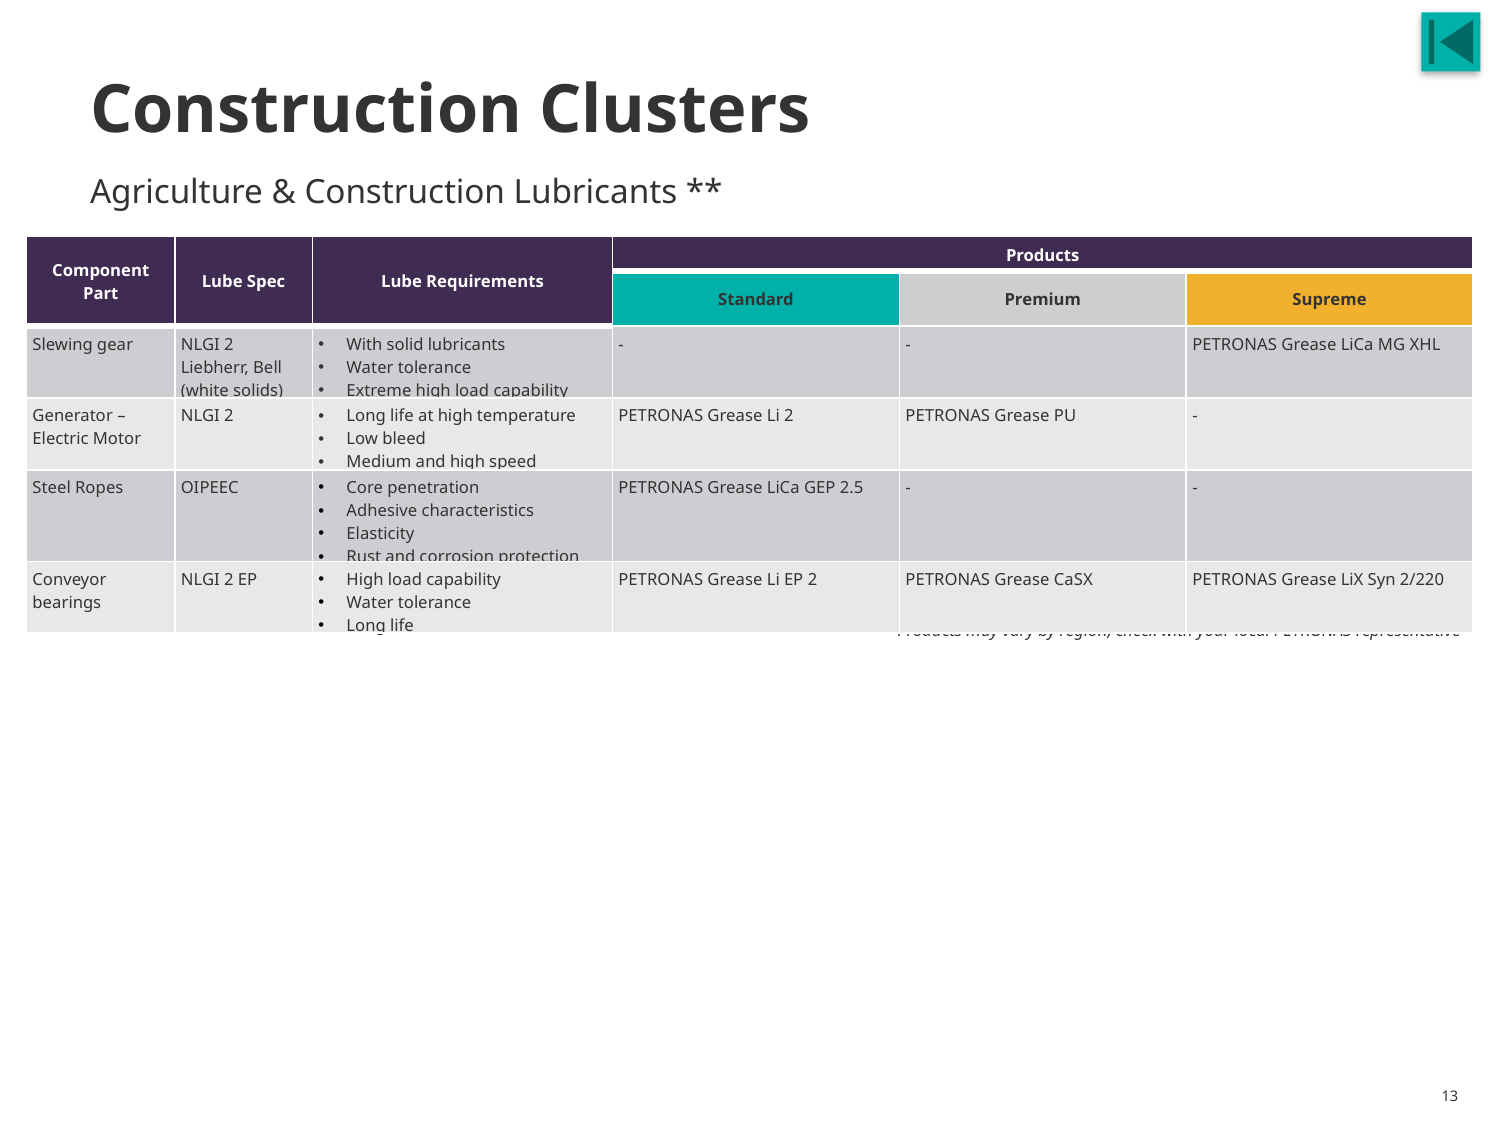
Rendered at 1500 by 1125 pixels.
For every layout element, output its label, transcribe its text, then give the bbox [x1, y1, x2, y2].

table_cell NLGI 2 Liebherr, Bell (white solids) [176, 329, 312, 397]
table_header Products [613, 237, 1472, 268]
table_cell PETRONAS Grease LiCa GEP 2.5 [613, 471, 899, 561]
table_cell Slewing gear [27, 329, 174, 397]
table_cell Generator – Electric Motor [27, 399, 174, 469]
title Construction Clusters [75, 62, 1425, 150]
table_cell PETRONAS Grease Li EP 2 [613, 562, 899, 632]
table_cell OIPEEC [176, 471, 312, 561]
table_cell Conveyor bearings [27, 562, 174, 632]
text_box [1419, 10, 1483, 73]
table_cell PETRONAS Grease LiCa MG XHL [1187, 327, 1472, 397]
table_cell PETRONAS Grease CaSX [900, 562, 1185, 632]
table_cell - [613, 327, 899, 397]
table_cell Long life at high temperature Low bleed Medium and high speed [313, 399, 612, 469]
table_header Lube Requirements [313, 237, 612, 323]
table_cell PETRONAS Grease Li 2 [613, 399, 899, 469]
table_cell Supreme [1187, 274, 1472, 325]
table_header Lube Spec [176, 237, 312, 323]
table_cell - [900, 327, 1185, 397]
table_cell Core penetration Adhesive characteristics Elasticity Rust and corrosion protection [313, 471, 612, 561]
table_cell High load capability Water tolerance Long life [313, 562, 612, 632]
table_cell - [1187, 399, 1472, 469]
table_cell PETRONAS Grease LiX Syn 2/220 [1187, 562, 1472, 632]
table_cell NLGI 2 [176, 399, 312, 469]
table_cell With solid lubricants Water tolerance Extreme high load capability [313, 329, 612, 397]
text_box ** Products may vary by region, check with your local PETRONAS representative [26, 612, 1477, 648]
table_cell Standard [613, 274, 899, 325]
list Agriculture & Construction Lubricants ** [75, 162, 1425, 235]
table_cell - [1187, 471, 1472, 561]
table_cell - [900, 471, 1185, 561]
table_cell NLGI 2 EP [176, 562, 312, 632]
table_cell Steel Ropes [27, 471, 174, 561]
table_header Component Part [27, 237, 174, 323]
table_cell Premium [900, 274, 1185, 325]
table_cell PETRONAS Grease PU [900, 399, 1185, 469]
